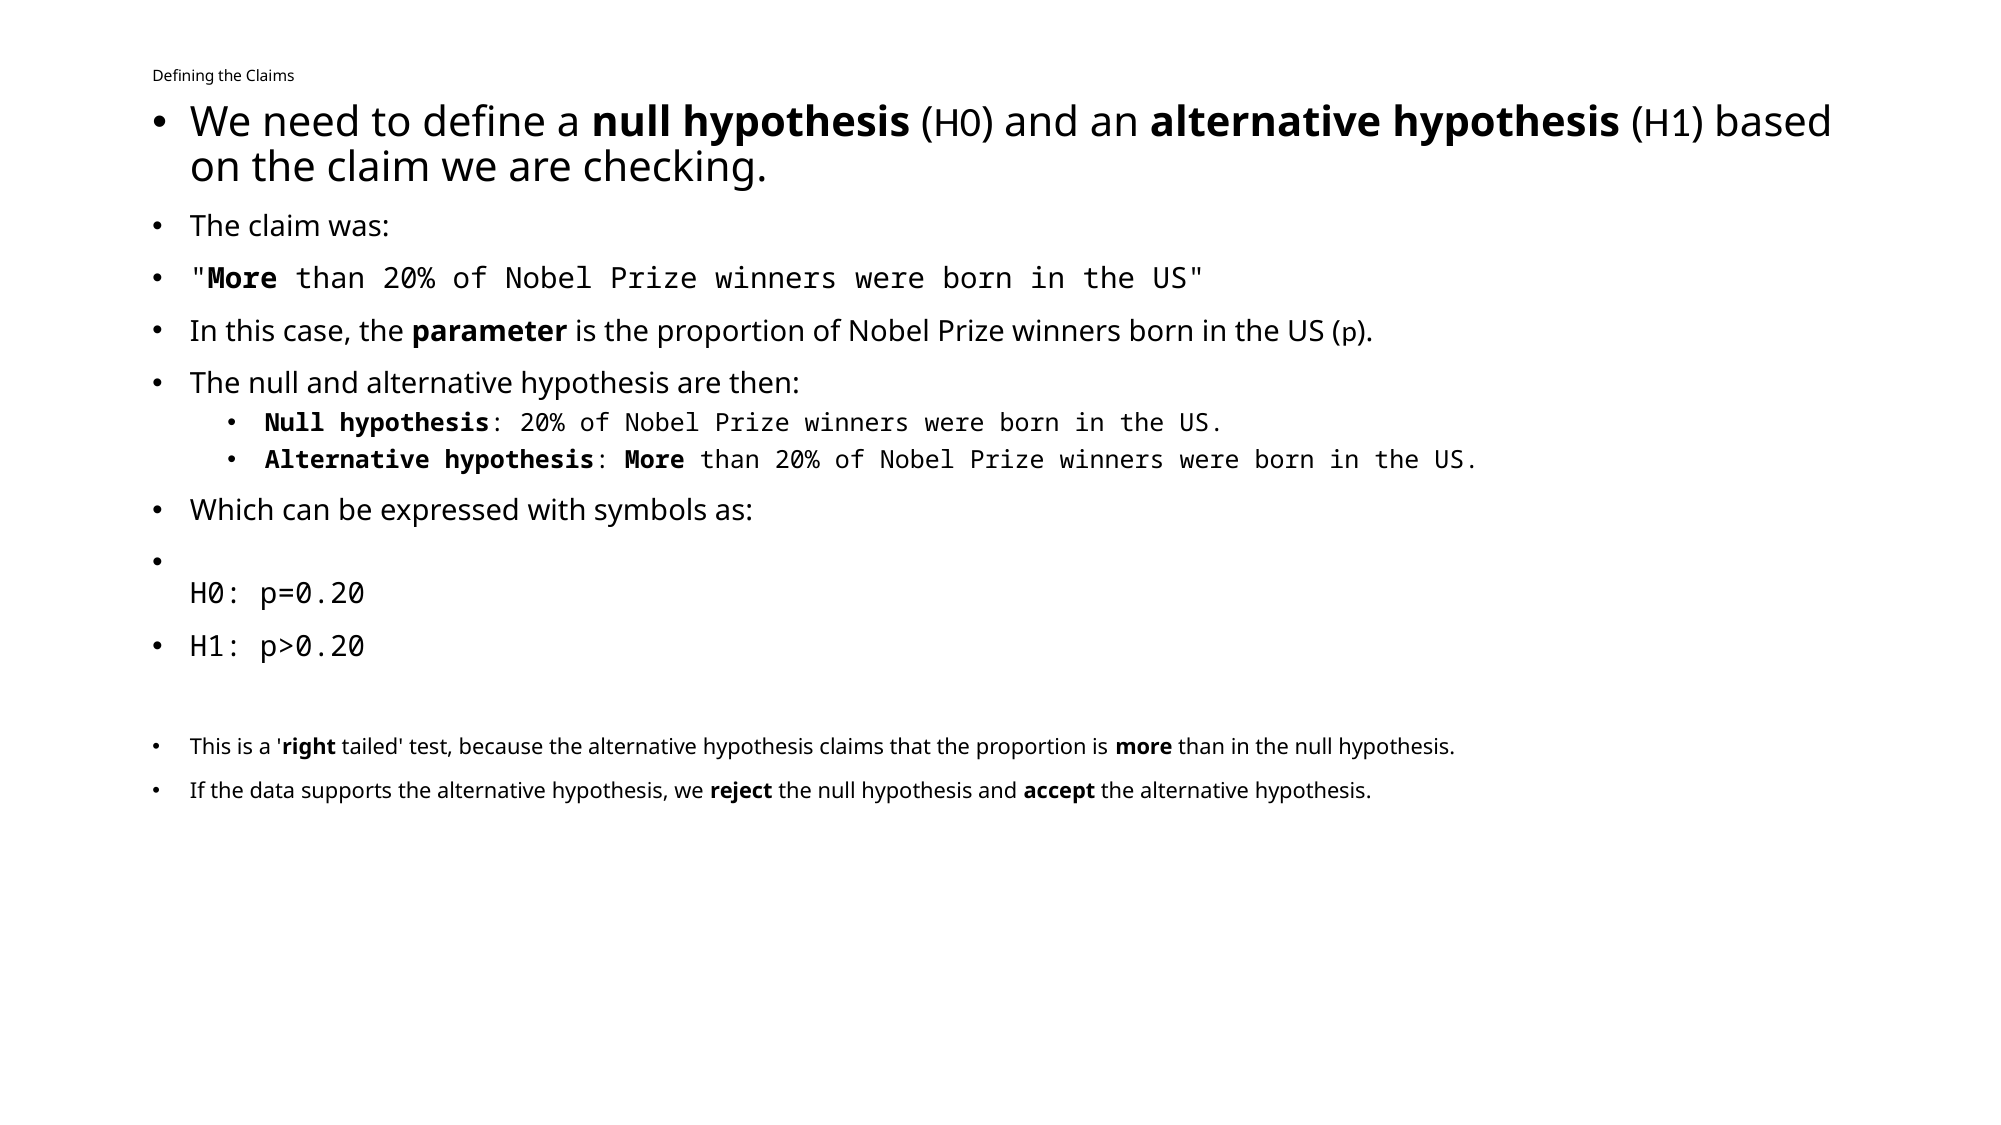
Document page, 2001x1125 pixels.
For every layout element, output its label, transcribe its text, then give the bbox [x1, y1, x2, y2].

list We need to define a null hypothesis (H0) and an alternative hypothesis (H1) based on the claim we are checking. The claim was: "More than 20% of Nobel Prize winners were born in the US" In this case, the parameter is the proportion of Nobel Prize winners born in the US (p). The null and alternative hypothesis are then: Null hypothesis: 20% of Nobel Prize winners were born in the US. Alternative hypothesis: More than 20% of Nobel Prize winners were born in the US. Which can be expressed with symbols as: H0: p=0.20 H1: p>0.20 This is a 'right tailed' test, because the alternative hypothesis claims that the proportion is more than in the null hypothesis. If the data supports the alternative hypothesis, we reject the null hypothesis and accept the alternative hypothesis. [137, 93, 1863, 1014]
title Defining the Claims [137, 59, 1863, 93]
